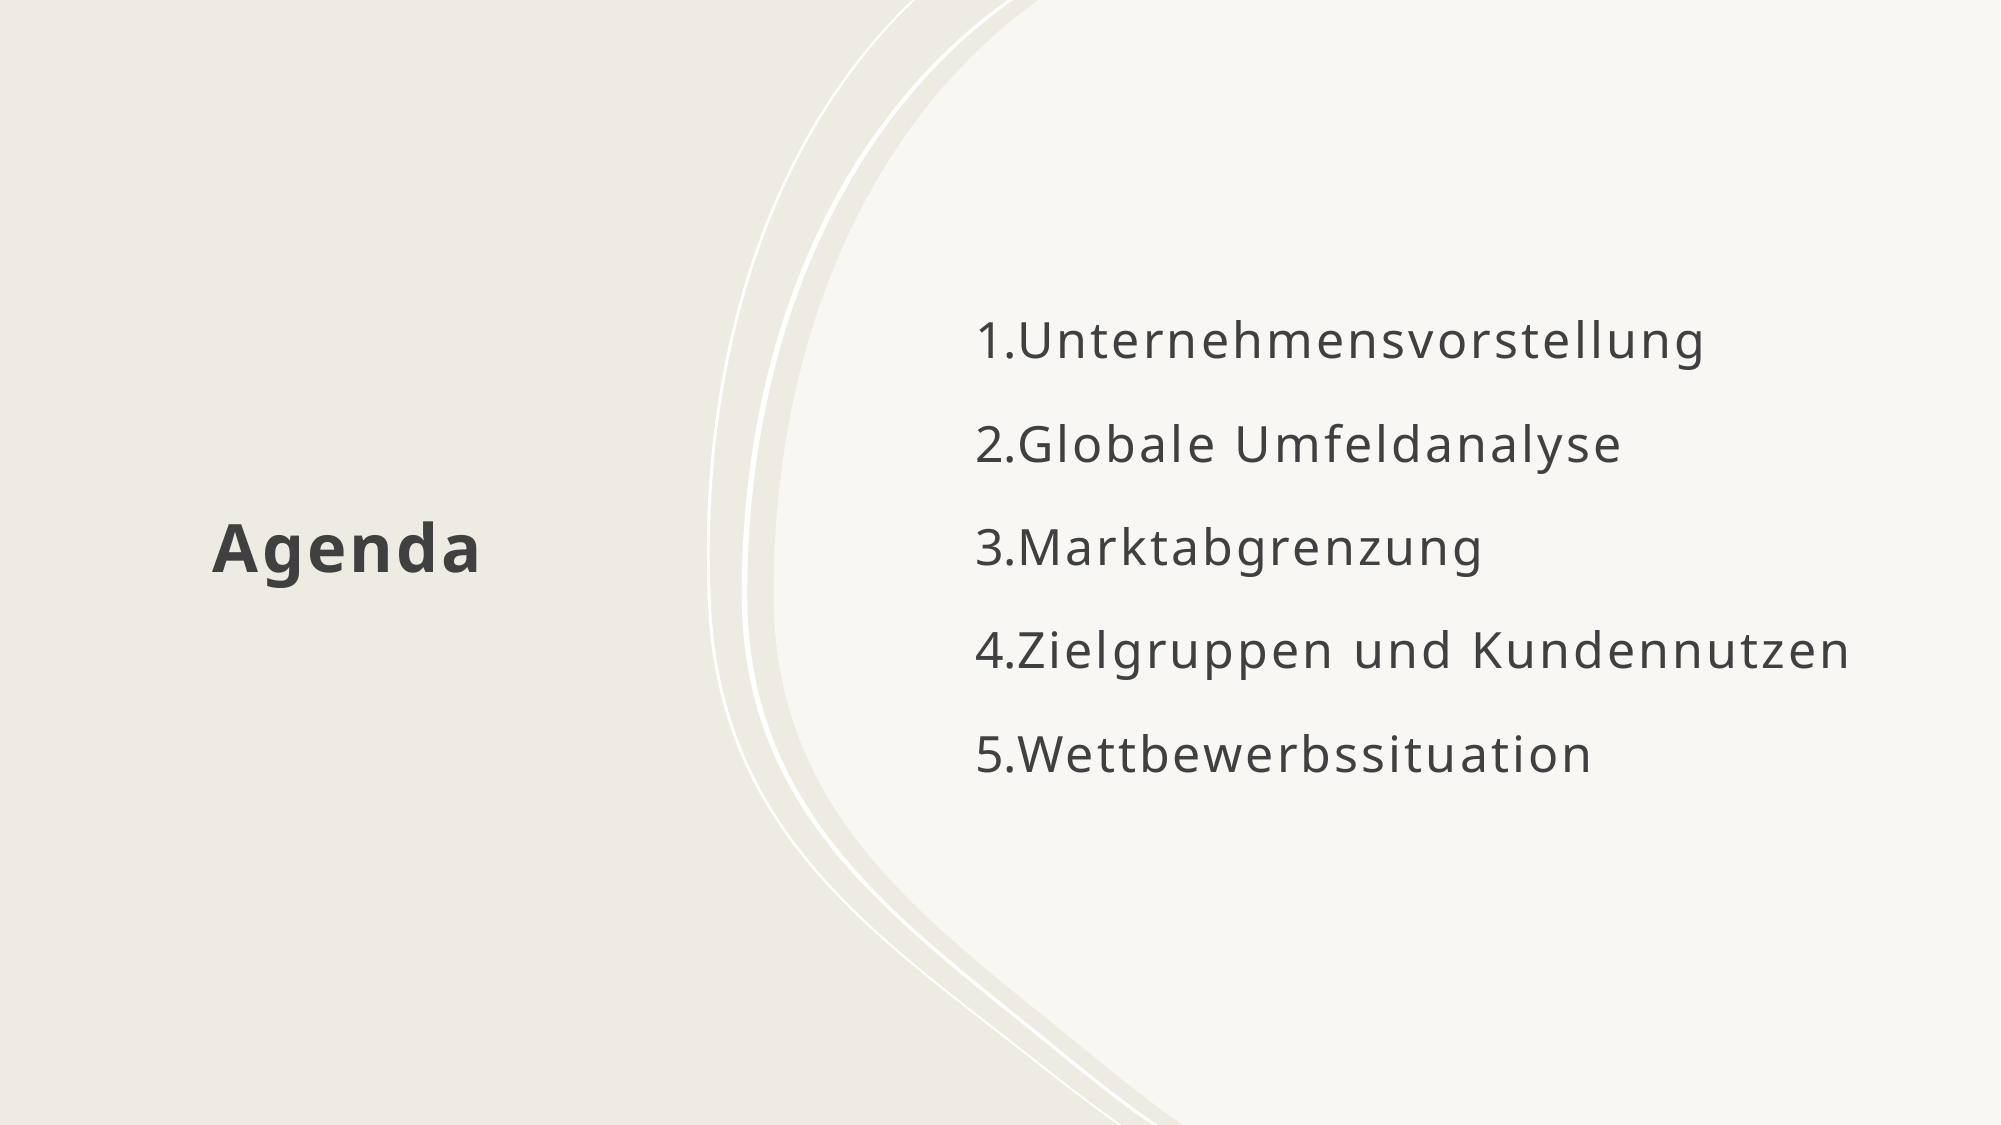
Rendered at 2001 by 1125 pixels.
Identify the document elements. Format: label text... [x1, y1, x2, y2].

text_box [0, 0, 706, 1125]
title Agenda [194, 181, 690, 883]
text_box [706, 0, 2000, 1125]
